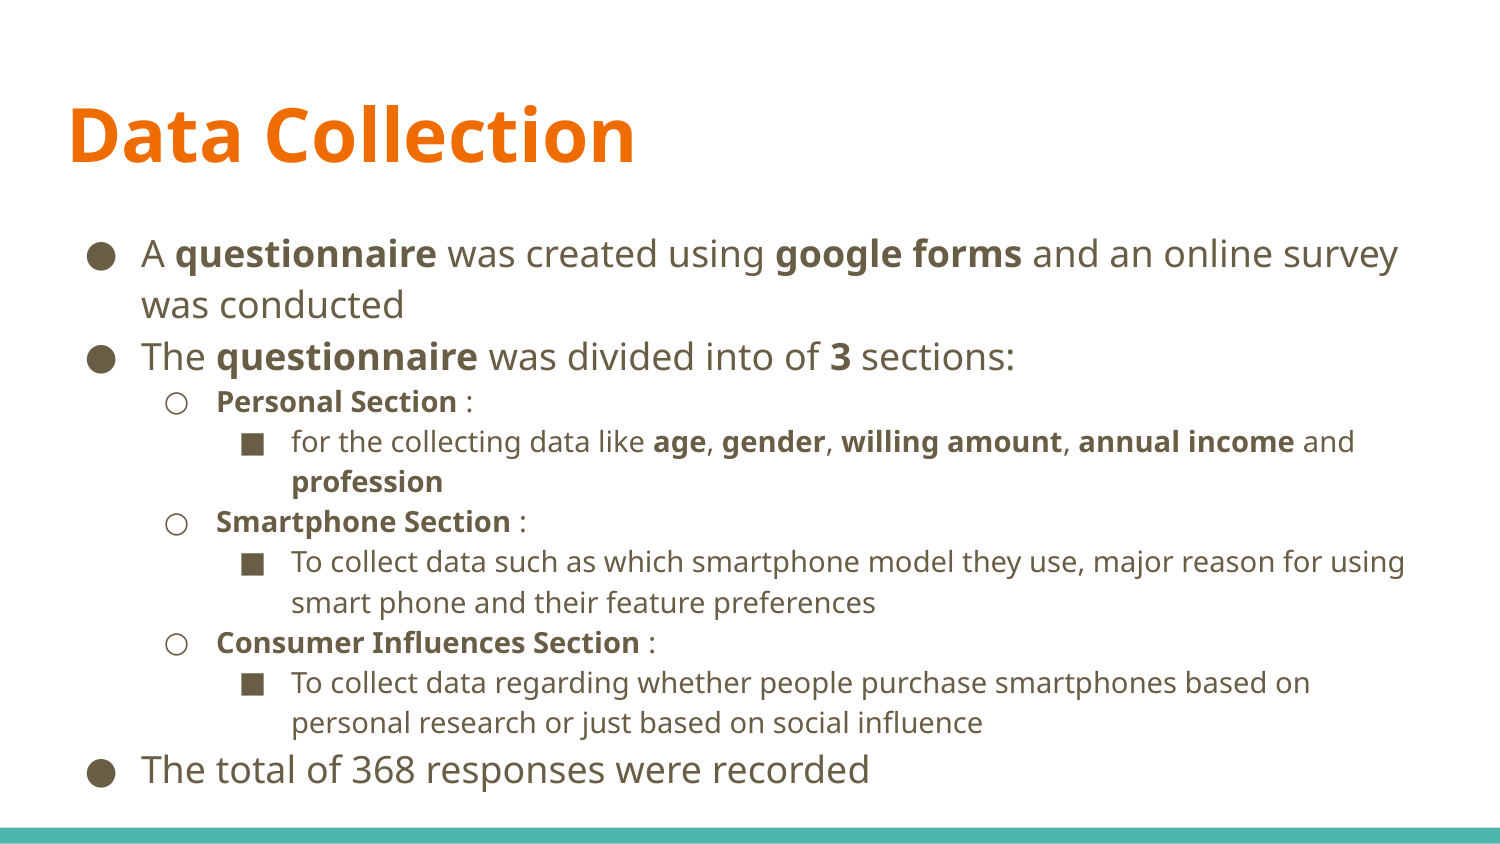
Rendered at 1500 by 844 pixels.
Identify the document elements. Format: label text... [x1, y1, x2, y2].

list A questionnaire was created using google forms and an online survey was conducted The questionnaire was divided into of 3 sections: Personal Section : for the collecting data like age, gender, willing amount, annual income and profession Smartphone Section : To collect data such as which smartphone model they use, major reason for using smart phone and their feature preferences Consumer Influences Section : To collect data regarding whether people purchase smartphones based on personal research or just based on social influence The total of 368 responses were recorded [51, 207, 1449, 806]
title Data Collection [51, 72, 1449, 189]
